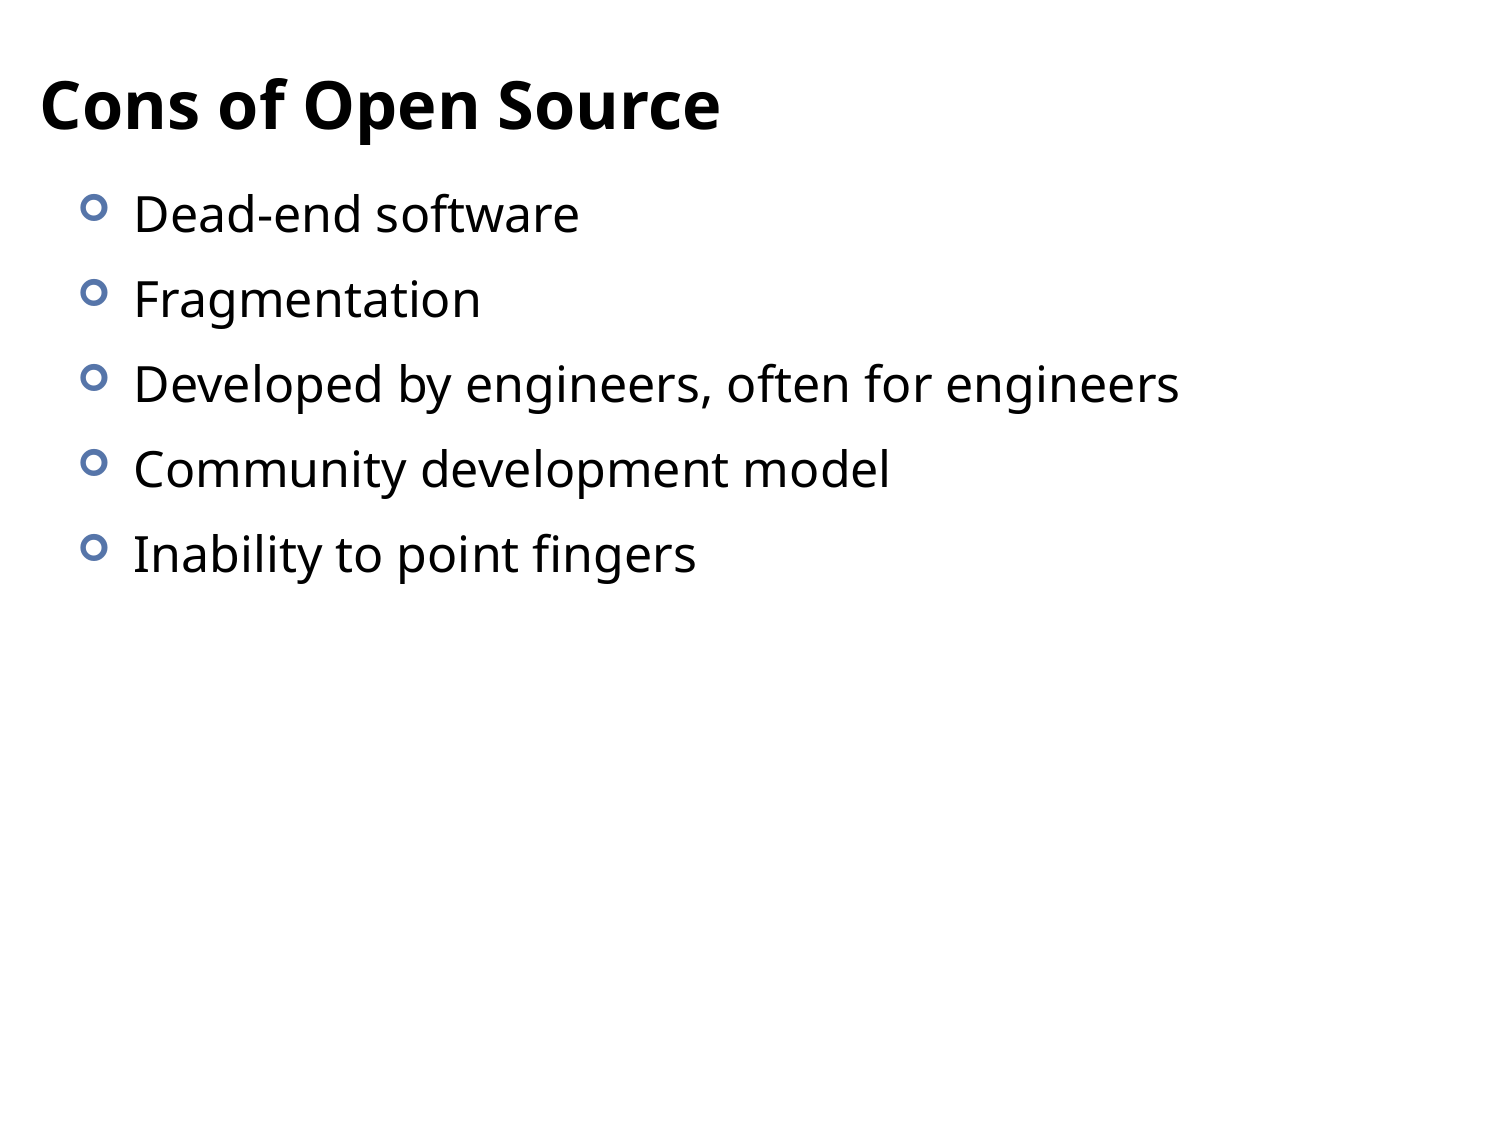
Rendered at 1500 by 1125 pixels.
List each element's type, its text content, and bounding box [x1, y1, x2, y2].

list Dead-end software Fragmentation Developed by engineers, often for engineers Community development model Inability to point fingers [62, 174, 1451, 1013]
title Cons of Open Source [24, 18, 1451, 188]
